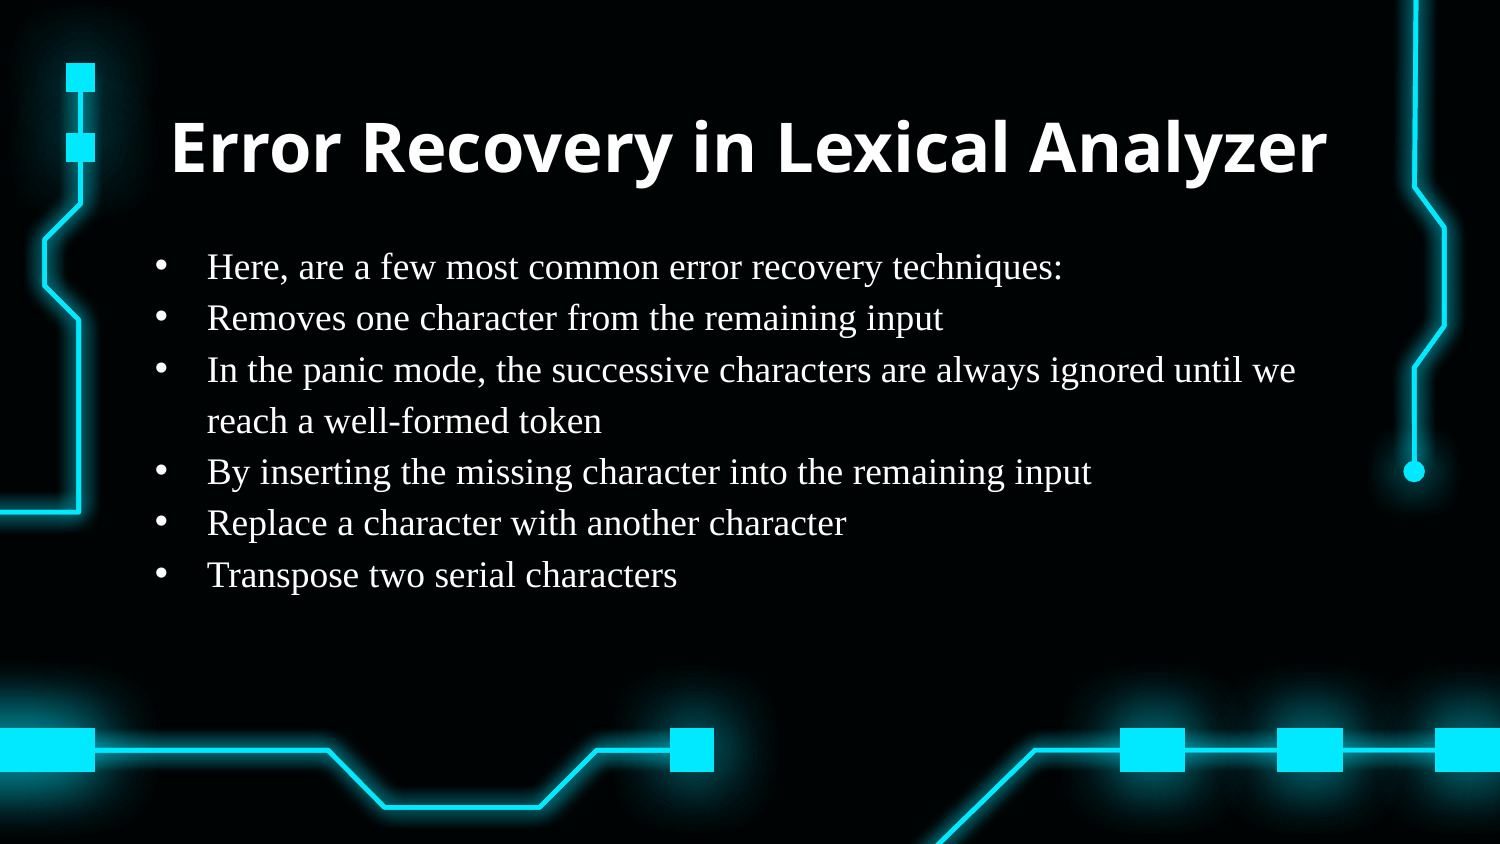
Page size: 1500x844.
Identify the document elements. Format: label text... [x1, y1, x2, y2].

text_box Here, are a few most common error recovery techniques: Removes one character from the remaining input In the panic mode, the successive characters are always ignored until we reach a well-formed token By inserting the missing character into the remaining input Replace a character with another character Transpose two serial characters [116, 235, 1383, 789]
title Error Recovery in Lexical Analyzer [116, 88, 1383, 167]
